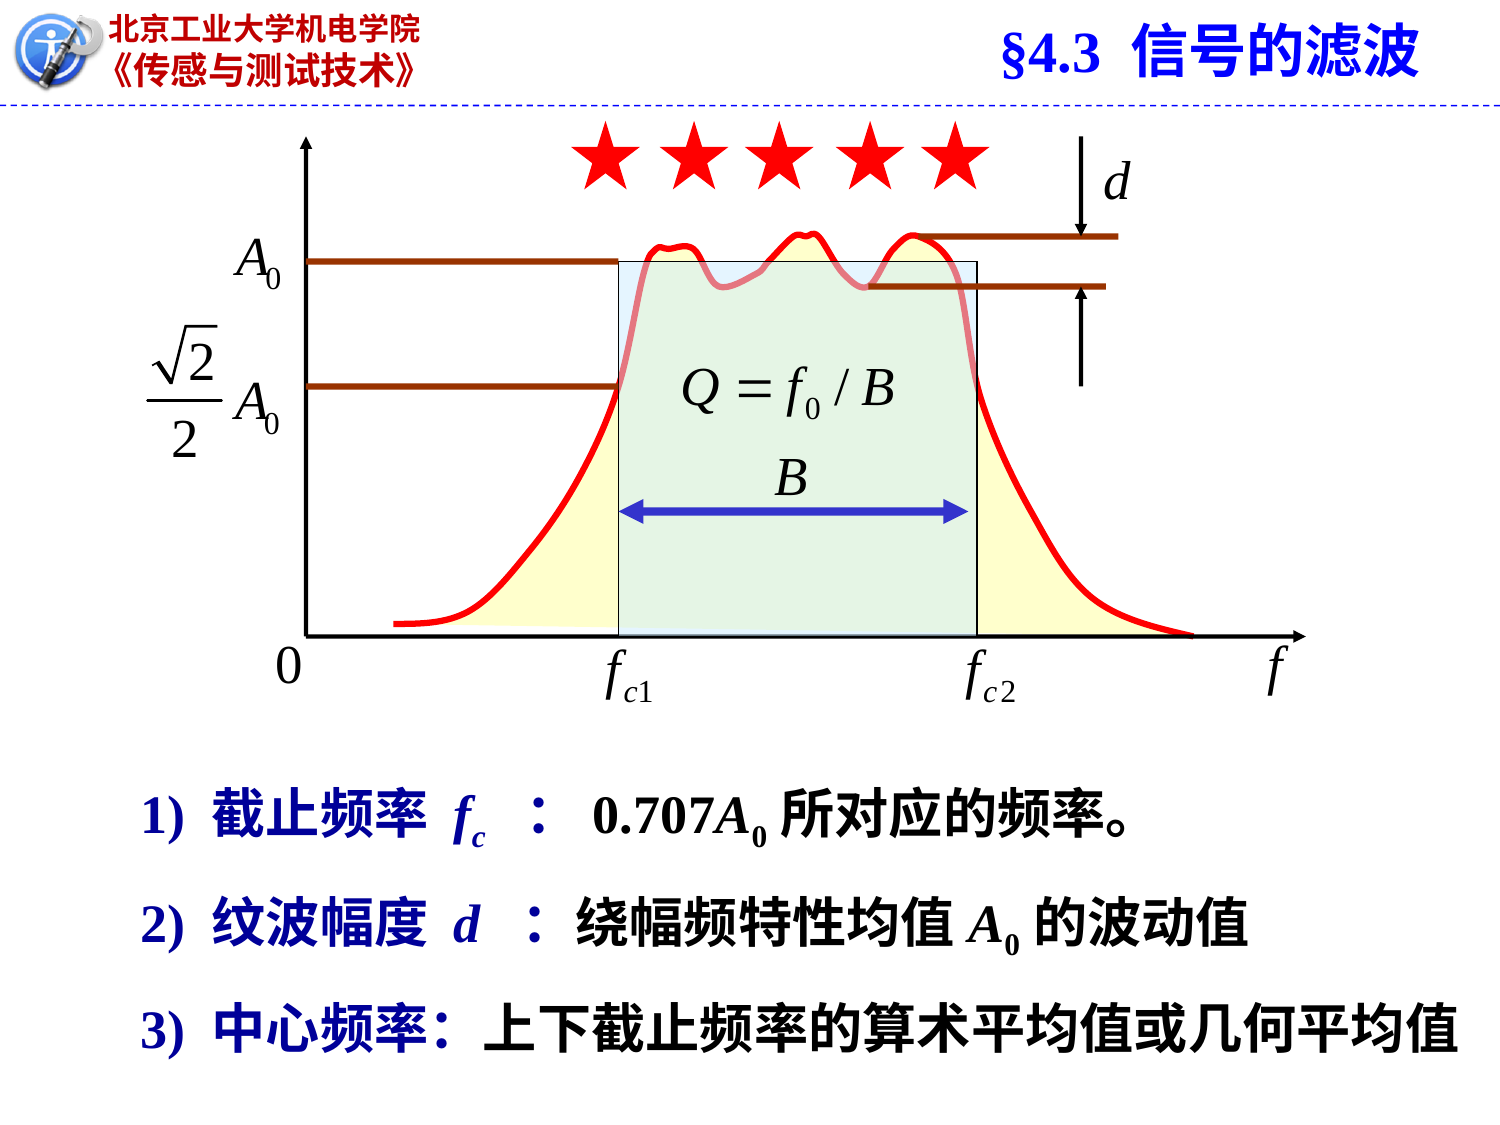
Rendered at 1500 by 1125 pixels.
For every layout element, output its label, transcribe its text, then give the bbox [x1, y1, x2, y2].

text_box §4.3 信号的滤波 [984, 7, 1500, 92]
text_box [570, 120, 990, 190]
text_box 1) 截止频率 fc ：0.707A0所对应的频率。 2) 纹波幅度 d ：绕幅频特性均值A0的波动值 3) 中心频率：上下截止频率的算术平均值或几何平均值 [125, 749, 1489, 1067]
picture [11, 4, 107, 100]
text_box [138, 136, 1307, 717]
